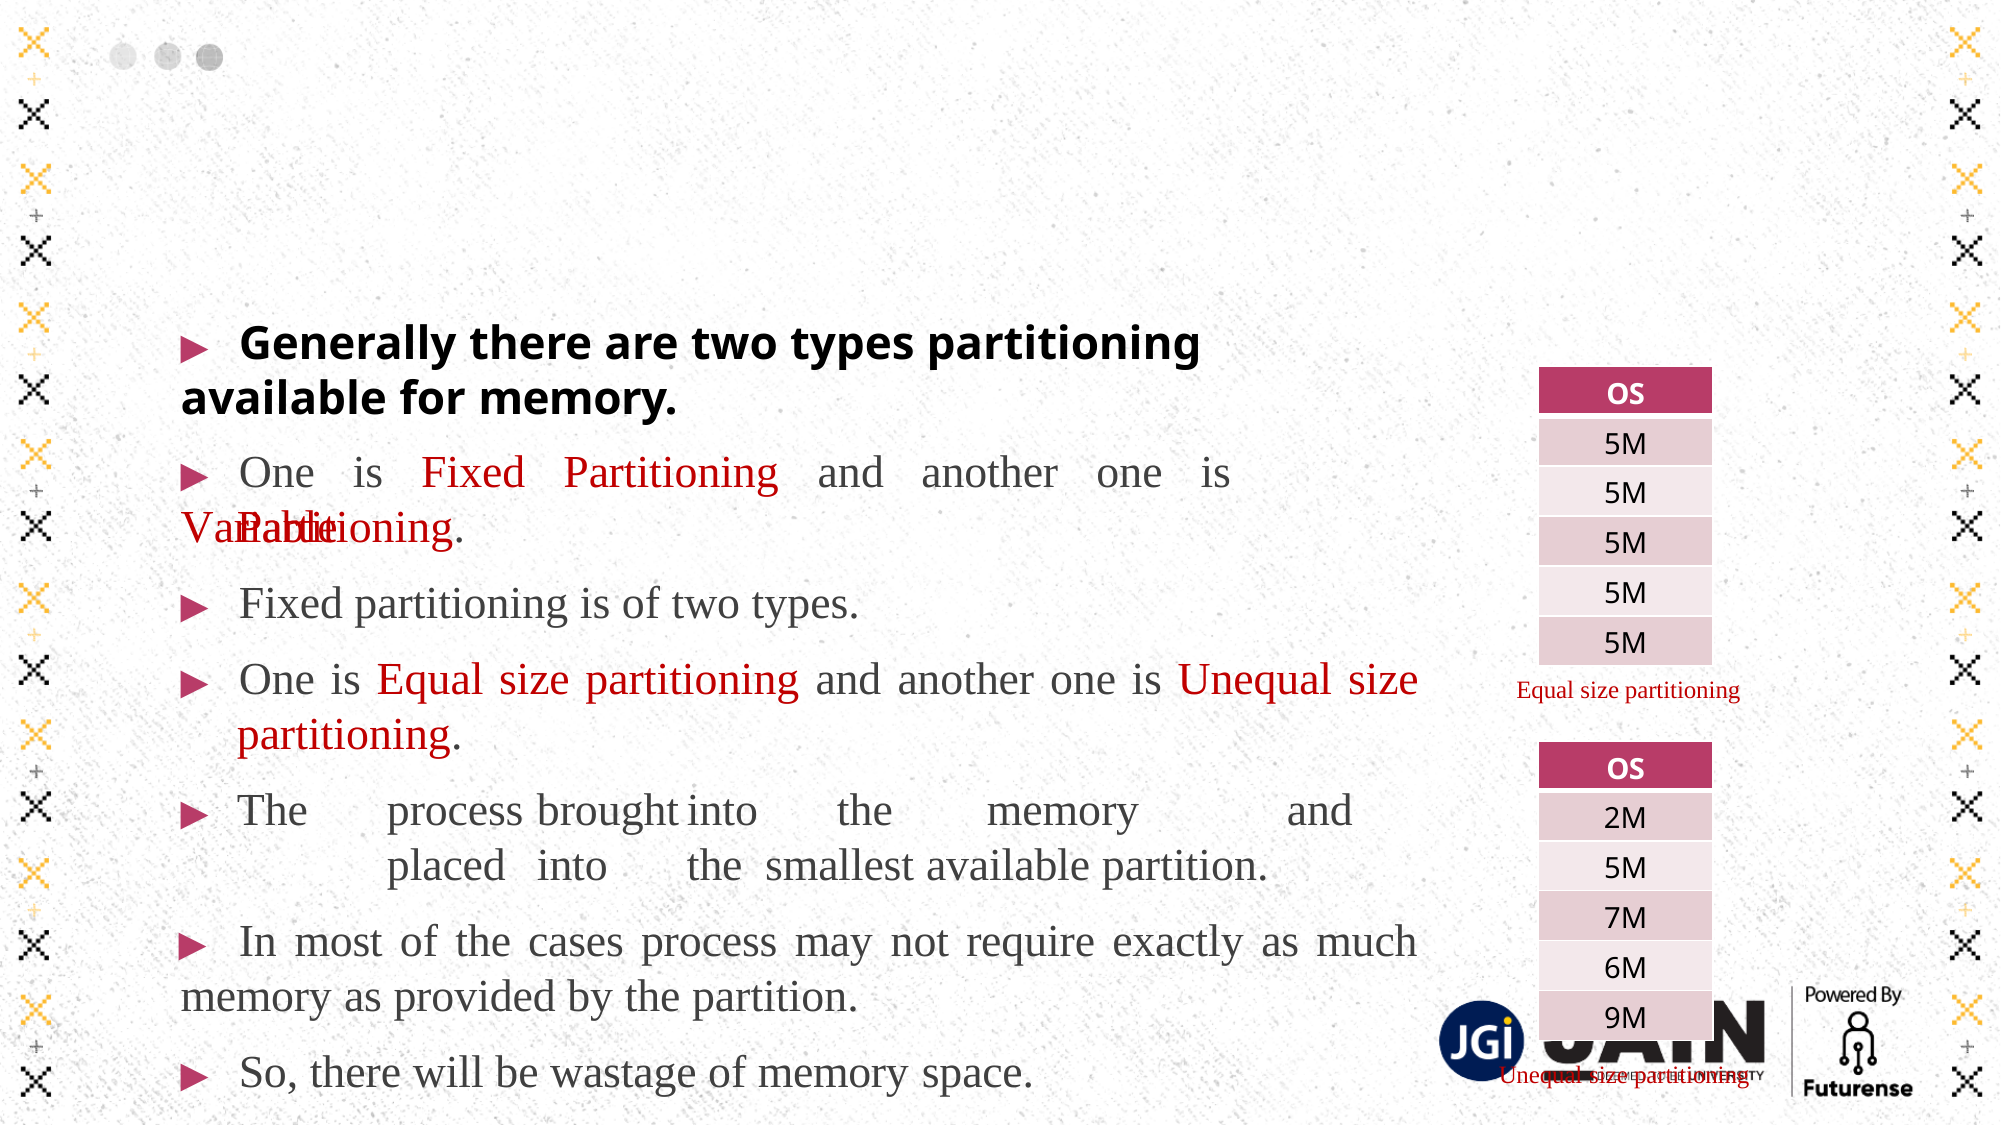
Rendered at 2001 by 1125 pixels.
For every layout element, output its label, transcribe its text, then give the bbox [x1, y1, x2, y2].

table_cell 5M [1539, 842, 1712, 890]
table_cell 5M [1539, 617, 1712, 665]
text_box Equal size partitioning [1514, 671, 1746, 704]
table_header OS [1539, 742, 1712, 788]
table_header OS [1539, 367, 1712, 413]
table_cell 5M [1539, 419, 1712, 465]
table_cell 2M [1539, 793, 1712, 840]
table_cell 6M [1539, 941, 1712, 990]
table_cell 5M [1539, 567, 1712, 615]
table_cell 5M [1539, 467, 1712, 515]
title ▶ Generally there are two types partitioning available for memory. [178, 233, 1419, 424]
table_cell 7M [1539, 891, 1712, 940]
table_cell 9M [1539, 991, 1712, 1040]
picture [0, 0, 2001, 1125]
text_box Partitioning. ▶ Fixed partitioning is of two types. ▶ One is Equal size partitioning and another one is Unequal size partitioning. ▶ The process brought into the memory and placed into the smallest available partition. ▶ In most of the cases process may not require exactly as much memory as provided by the partition. [178, 473, 1422, 1021]
text_box Unequal size partitioning [1496, 1056, 1754, 1089]
text_box ▶ One is Fixed Partitioning and another one is Variable [178, 439, 1422, 473]
text_box ▶ So, there will be wastage of memory space. [178, 1039, 1038, 1097]
table_cell 5M [1539, 517, 1712, 565]
